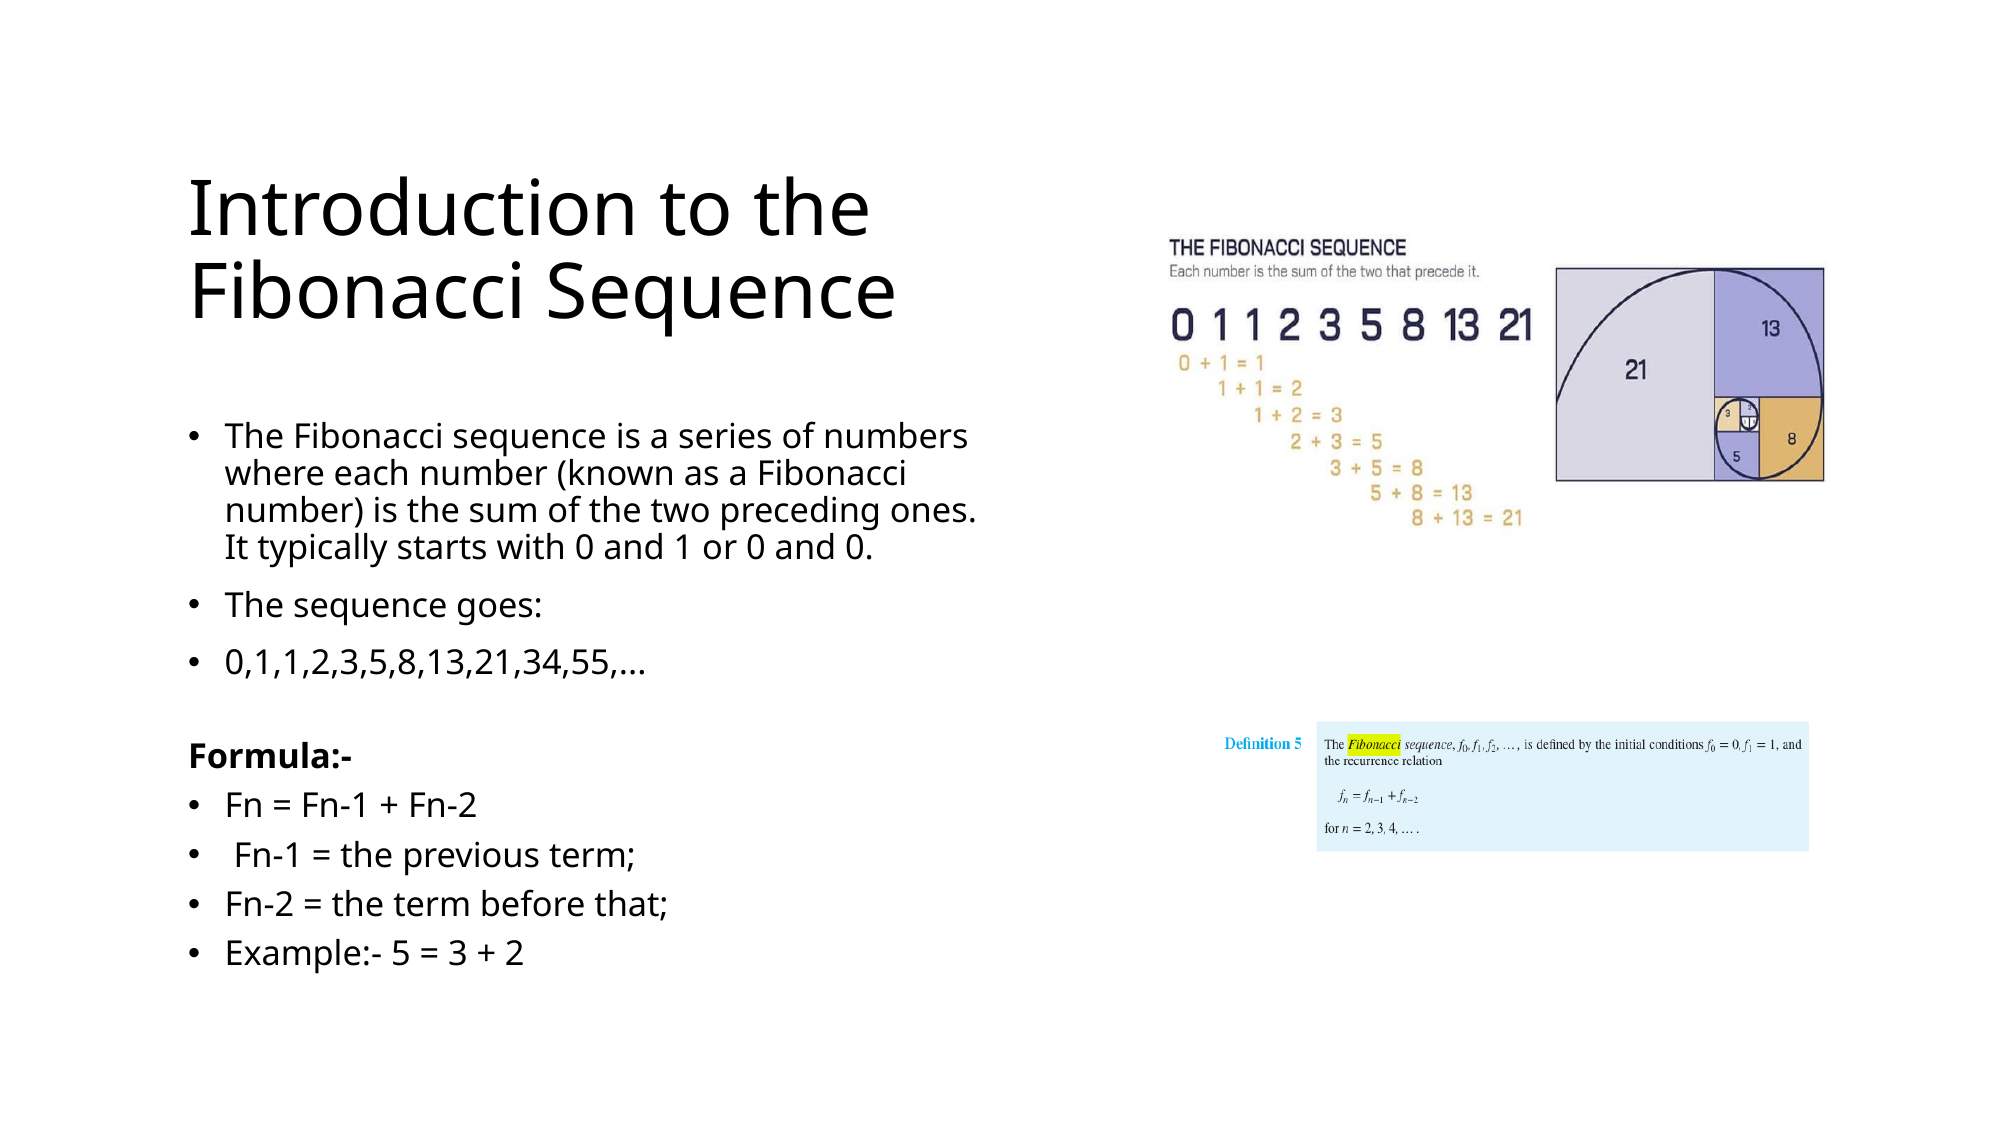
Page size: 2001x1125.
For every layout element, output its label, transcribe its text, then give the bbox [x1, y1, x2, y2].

title Introduction to the Fibonacci Sequence [173, 151, 1001, 344]
list The Fibonacci sequence is a series of numbers where each number (known as a Fibonacci number) is the sum of the two preceding ones. It typically starts with 0 and 1 or 0 and 0. The sequence goes: 0,1,1,2,3,5,8,13,21,34,55,... Formula:- Fn = Fn-1 + Fn-2 Fn-1 = the previous term; Fn-2 = the term before that; Example:- 5 = 3 + 2 [173, 411, 1000, 1008]
picture [1138, 703, 1860, 874]
picture [1138, 151, 1860, 616]
